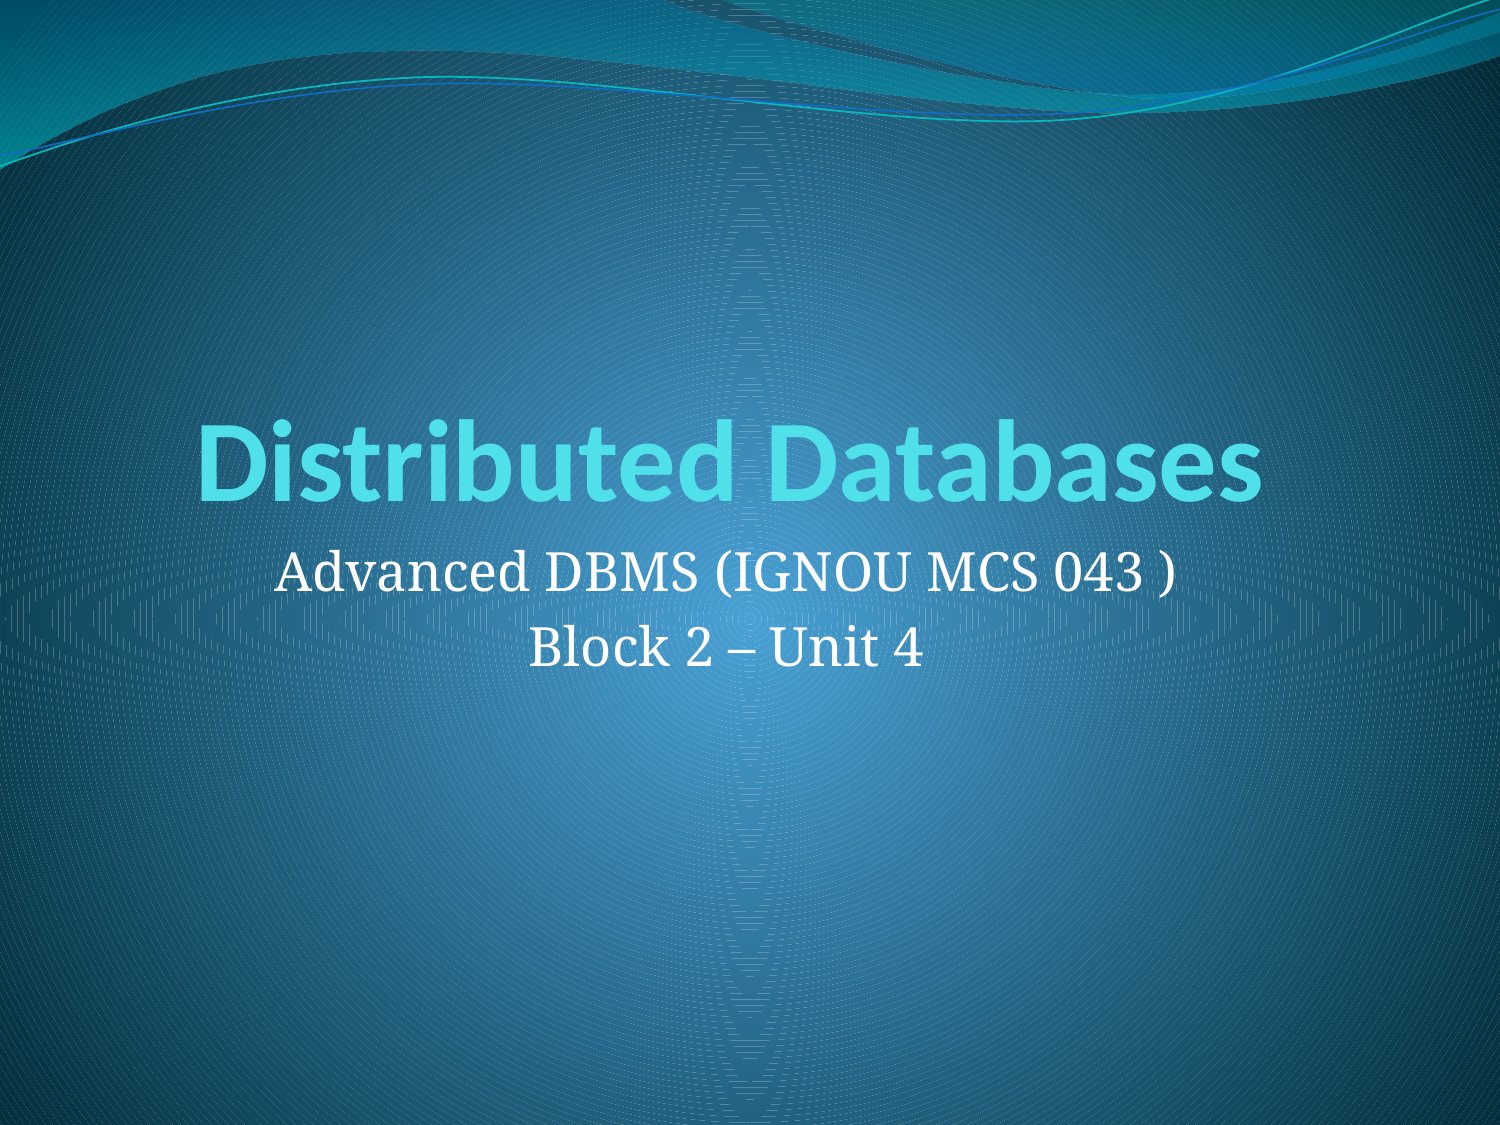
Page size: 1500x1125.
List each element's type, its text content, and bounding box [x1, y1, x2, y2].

title Distributed Databases [87, 224, 1376, 525]
subtitle Advanced DBMS (IGNOU MCS 043 ) Block 2 – Unit 4 [87, 529, 1376, 818]
